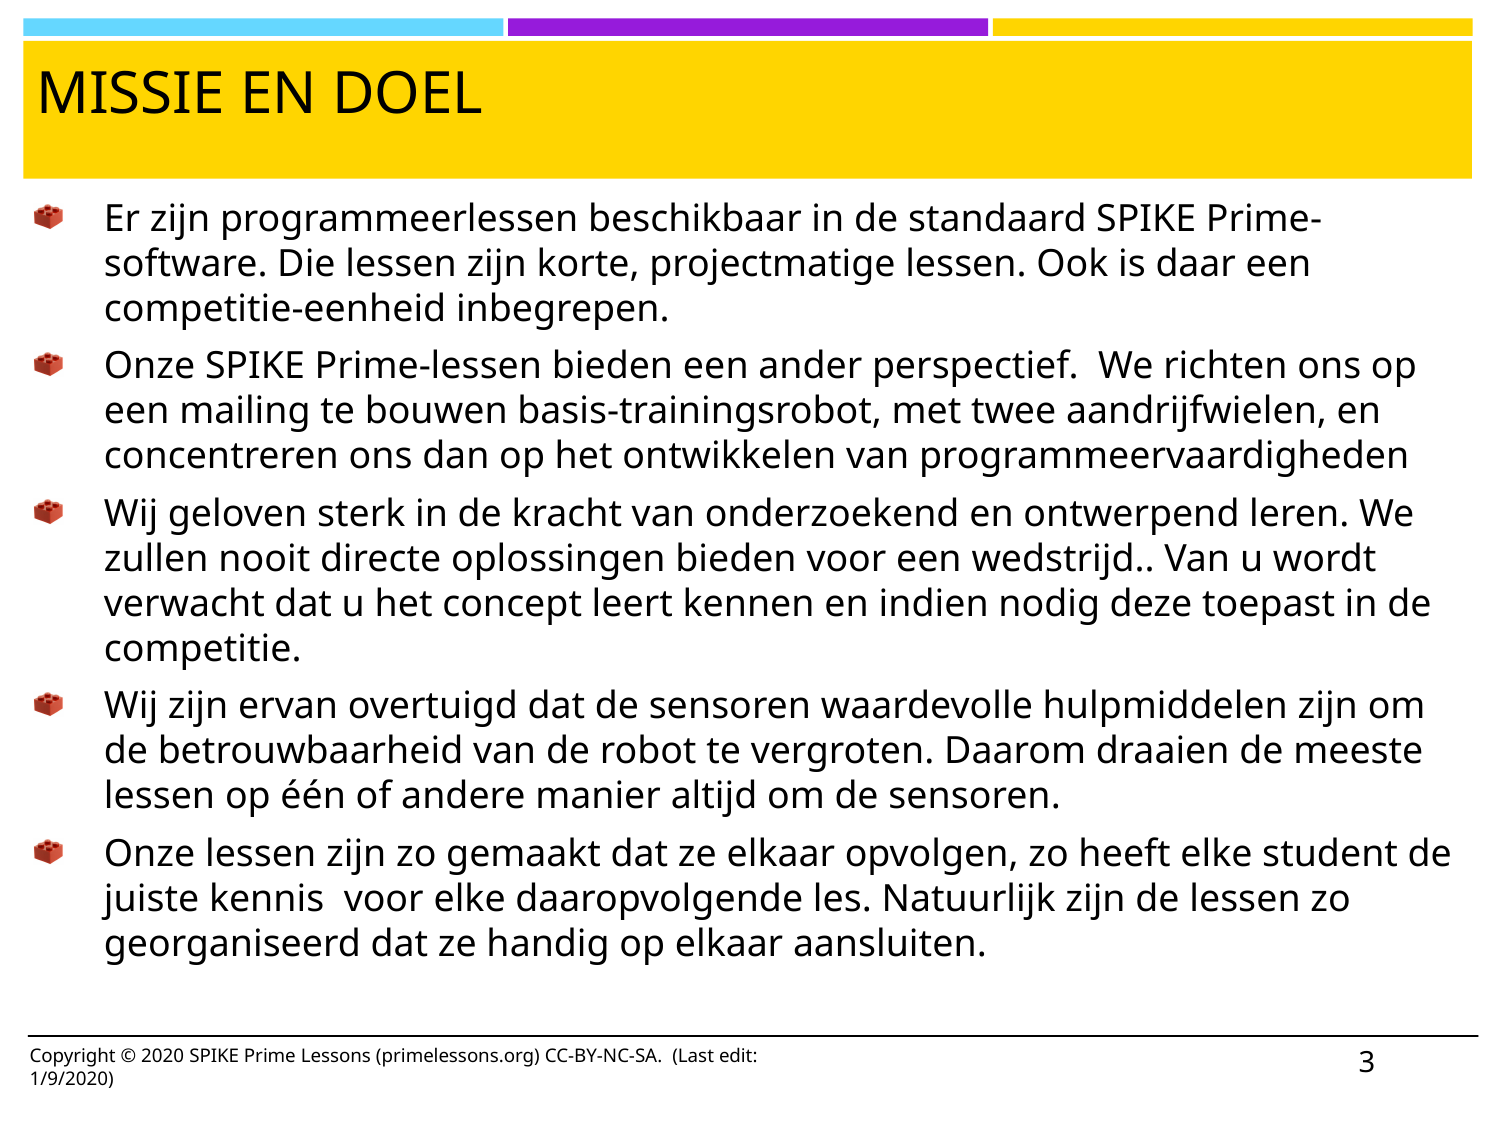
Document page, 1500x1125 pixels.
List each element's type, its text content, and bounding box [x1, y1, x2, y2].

picture [33, 838, 64, 865]
picture [33, 351, 64, 377]
slide_number 3 [1350, 1035, 1384, 1085]
list Er zijn programmeerlessen beschikbaar in de standaard SPIKE Prime-software. Die lessen zijn korte, projectmatige lessen. Ook is daar een competitie-eenheid inbegrepen. Onze SPIKE Prime-lessen bieden een ander perspectief. We richten ons op een mailing te bouwen basis-trainingsrobot, met twee aandrijfwielen, en concentreren ons dan op het ontwikkelen van programmeervaardigheden Wij geloven sterk in de kracht van onderzoekend en ontwerpend leren. We zullen nooit directe oplossingen bieden voor een wedstrijd.. Van u wordt verwacht dat u het concept leert kennen en indien nodig deze toepast in de competitie. Wij zijn ervan overtuigd dat de sensoren waardevolle hulpmiddelen zijn om de betrouwbaarheid van de robot te vergroten. Daarom draaien de meeste lessen op één of andere manier altijd om de sensoren. Onze lessen zijn zo gemaakt dat ze elkaar opvolgen, zo heeft elke student de juiste kennis voor elke daaropvolgende les. Natuurlijk zijn de lessen zo georganiseerd dat ze handig op elkaar aansluiten. [25, 185, 1475, 1021]
title Missie en doel [28, 47, 1465, 173]
picture [33, 203, 64, 230]
picture [33, 691, 64, 717]
picture [33, 498, 64, 525]
text_box Copyright © 2020 SPIKE Prime Lessons (primelessons.org) CC-BY-NC-SA. (Last edit: 1/9/2020) [22, 1036, 806, 1097]
